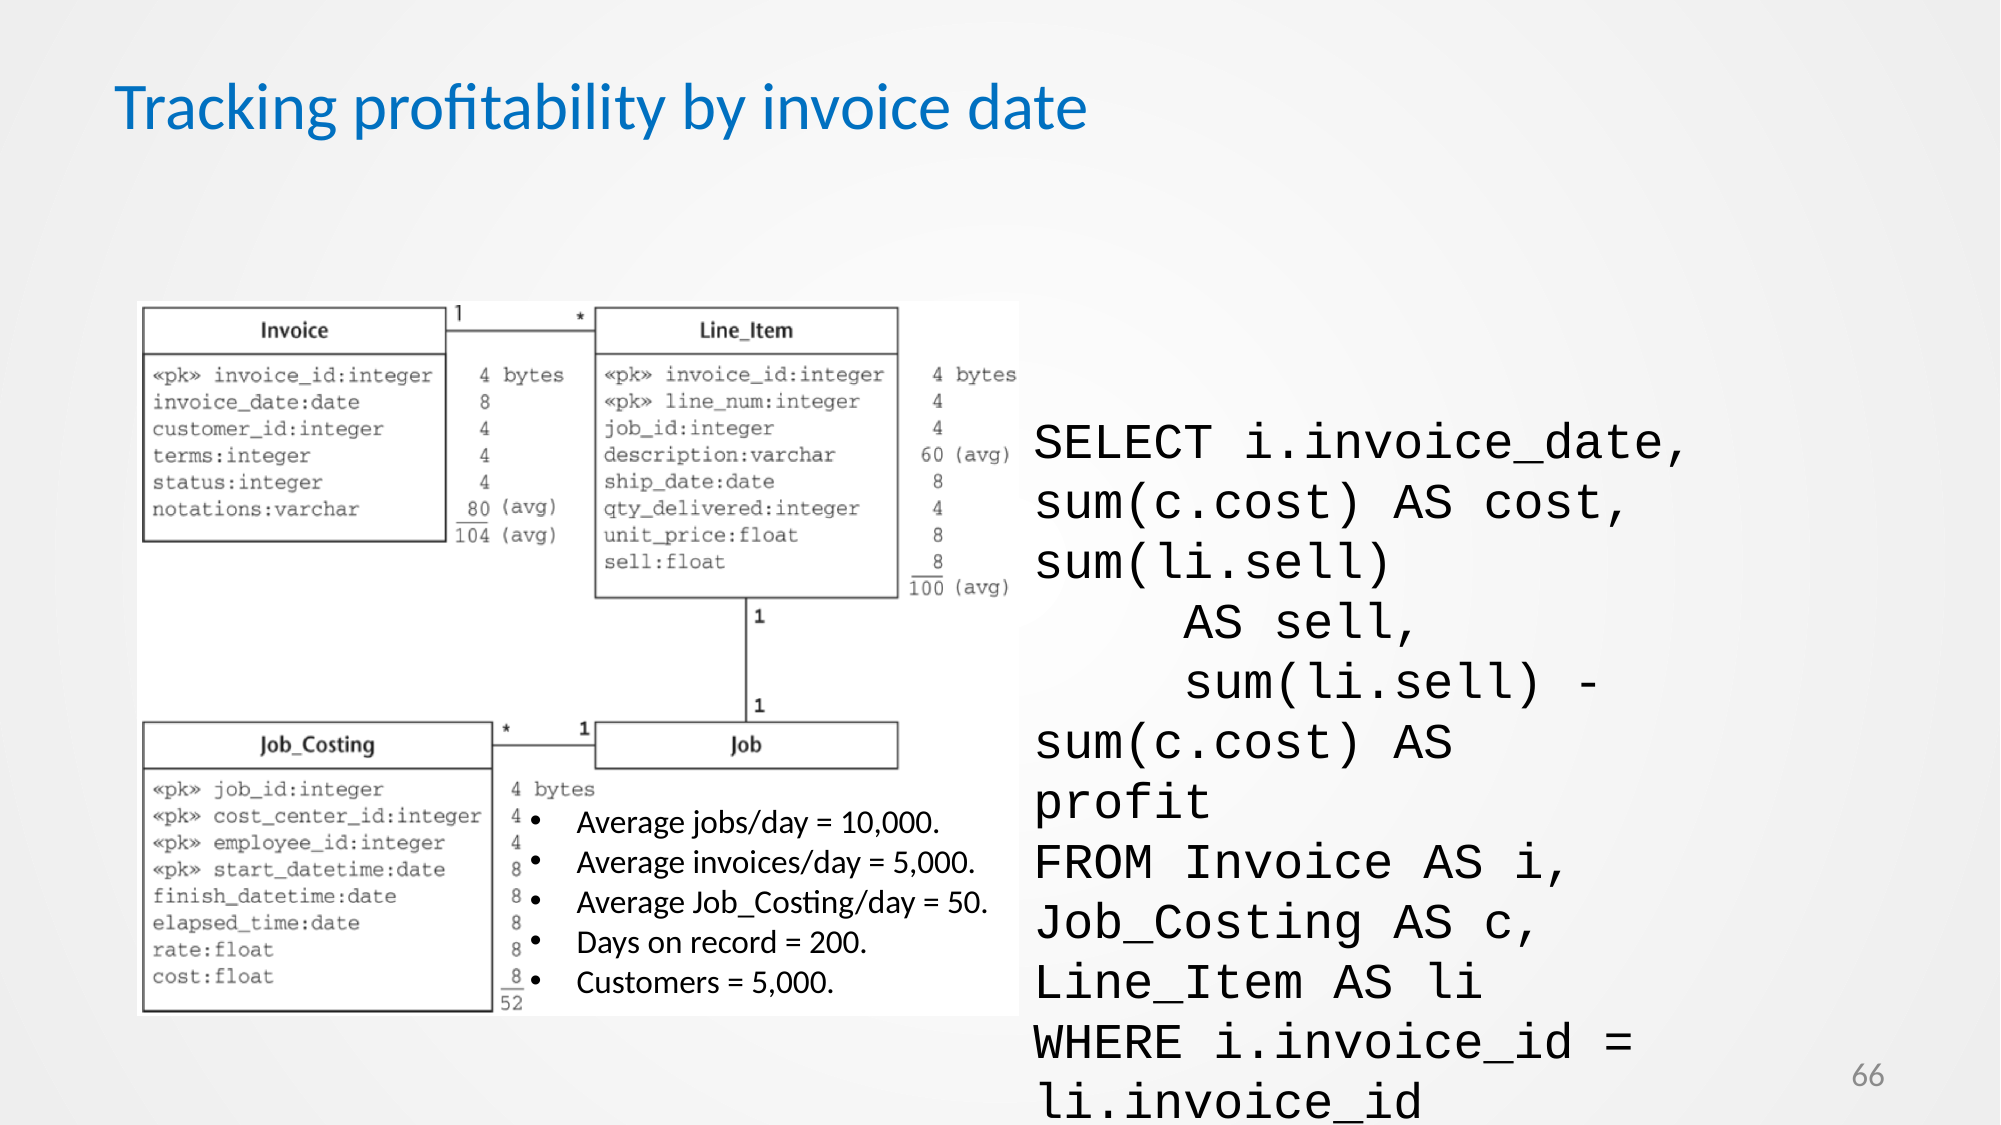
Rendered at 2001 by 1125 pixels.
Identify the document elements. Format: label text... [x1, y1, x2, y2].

title Tracking profitability by invoice date [99, 45, 1900, 162]
text_box SELECT i.invoice_date, sum(c.cost) AS cost, sum(li.sell) AS sell, sum(li.sell) - sum(c.cost) AS profit FROM Invoice AS i, Job_Costing AS c, Line_Item AS li WHERE i.invoice_id = li.invoice_id AND c.job_id = li.job_id GROUP BY i.invoice_date; [1018, 400, 1863, 1125]
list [137, 301, 1019, 1016]
slide_number 66 [1433, 1042, 1900, 1103]
